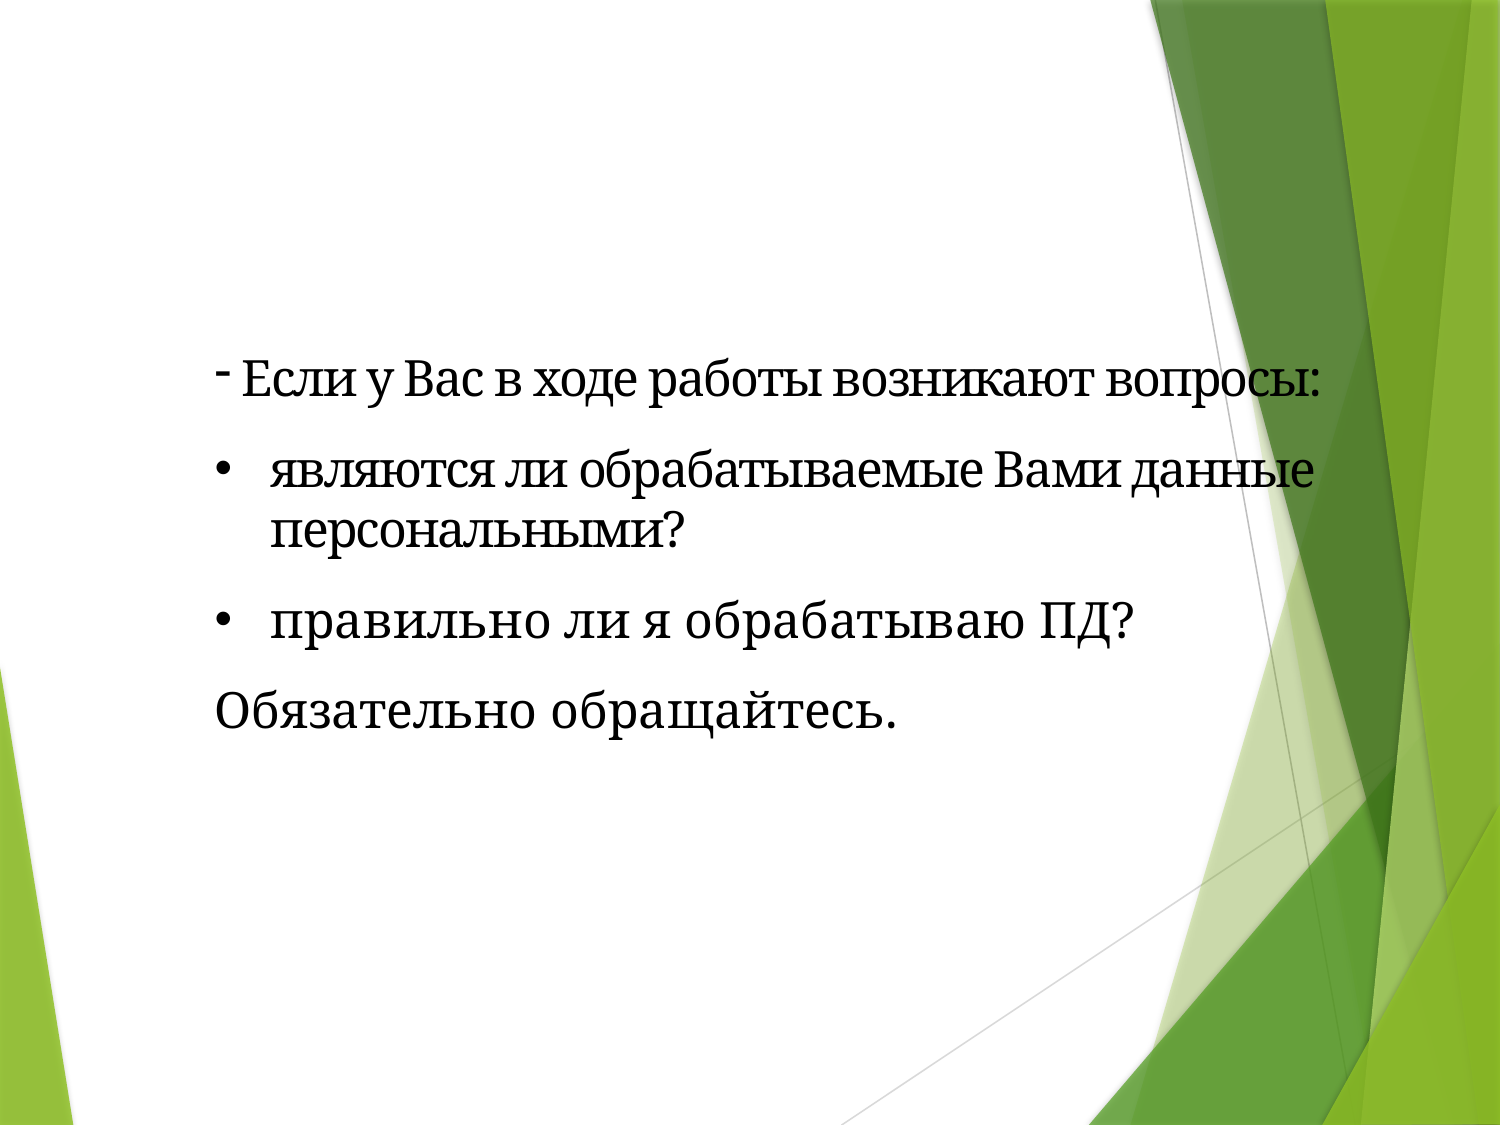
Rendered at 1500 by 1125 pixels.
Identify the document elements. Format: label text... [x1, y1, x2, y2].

text_box Если у Вас в ходе работы возникают вопросы: являются ли обрабатываемые Вами данные персональными? правильно ли я обрабатываю ПД? Обязательно обращайтесь. [212, 137, 1387, 739]
